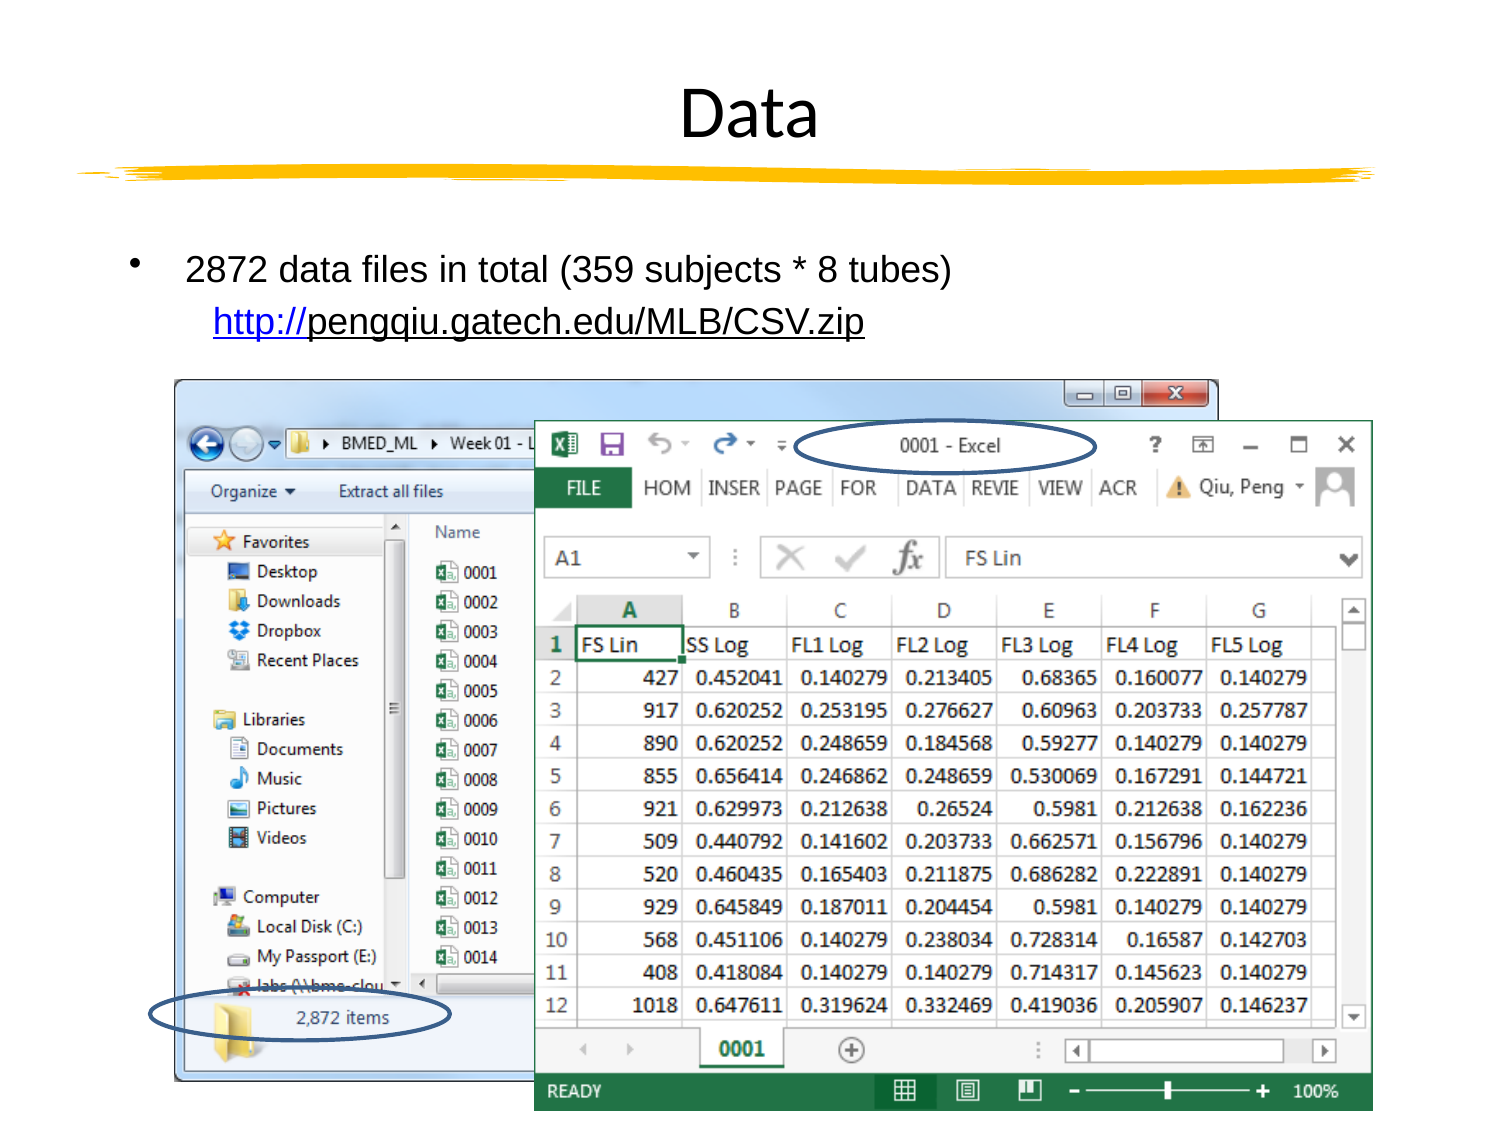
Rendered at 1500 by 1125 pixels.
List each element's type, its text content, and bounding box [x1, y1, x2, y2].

title Data [75, 13, 1425, 201]
text_box 2872 data files in total (359 subjects * 8 tubes) http://pengqiu.gatech.edu/MLB/CSV.zip [114, 237, 1340, 1041]
picture [174, 378, 1373, 1112]
picture [76, 160, 1377, 188]
text_box [147, 998, 169, 1030]
